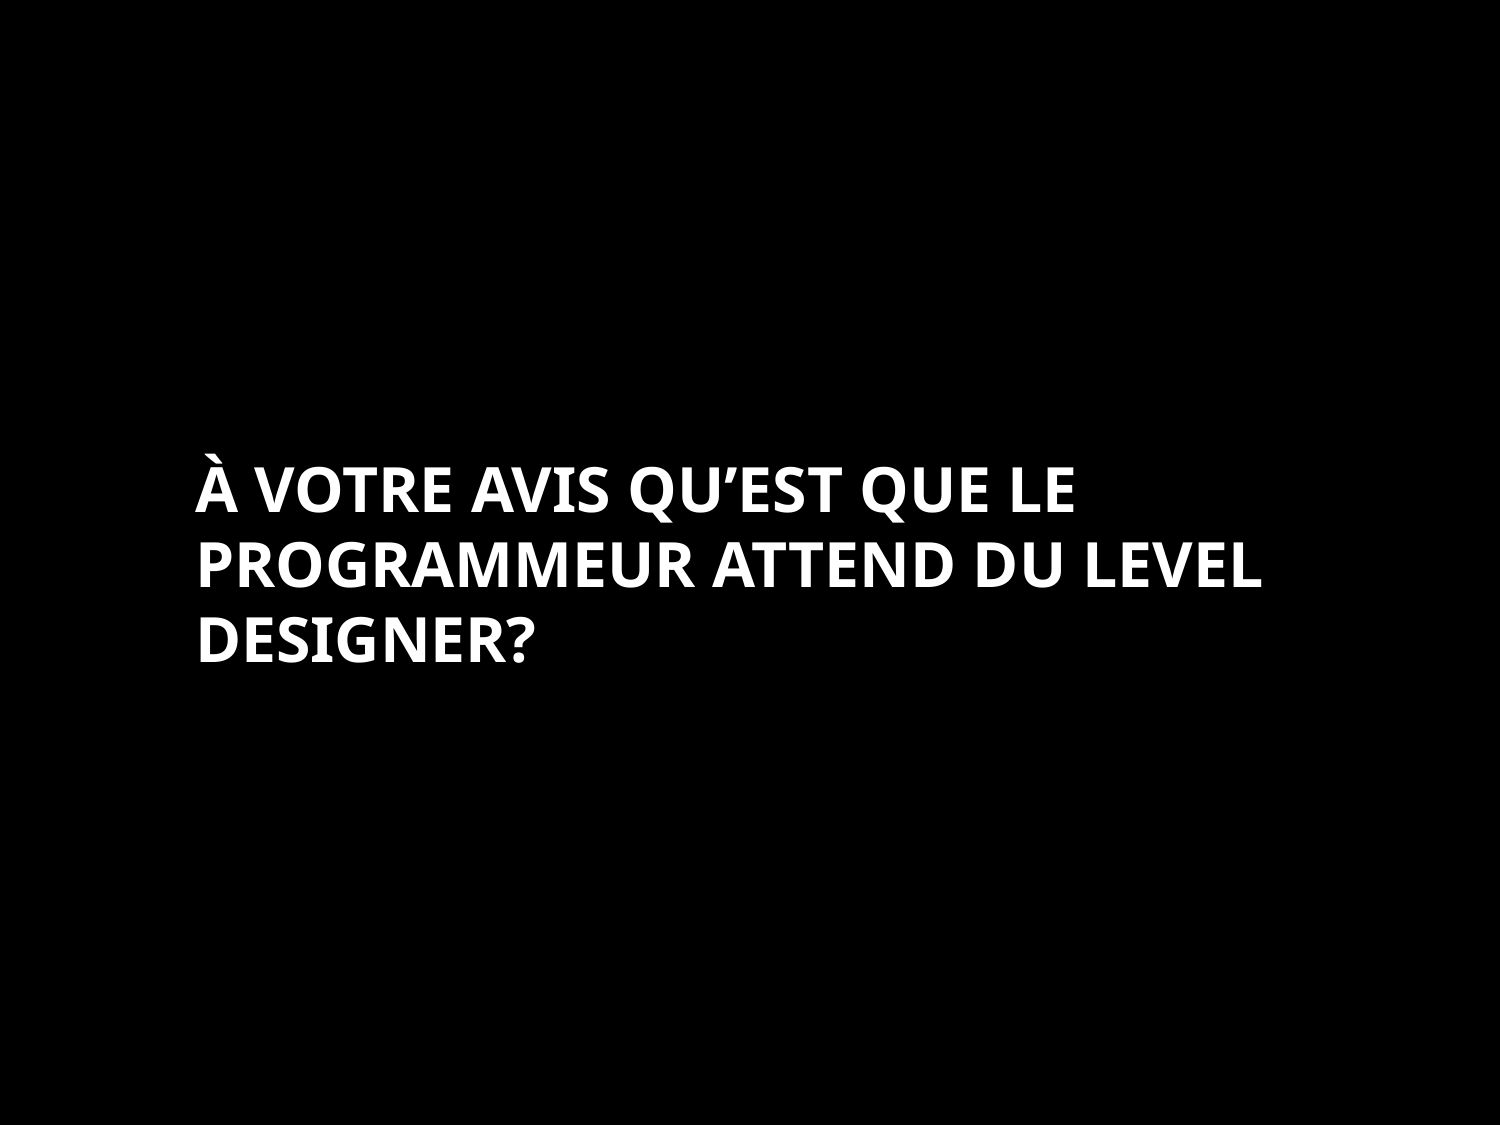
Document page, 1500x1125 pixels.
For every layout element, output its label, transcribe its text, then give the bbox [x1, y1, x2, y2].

title À VOTRE AVIS QU’EST QUE LE PROGRAMMEUR ATTEND DU LEVEL DESIGNER? [0, 0, 1500, 1125]
